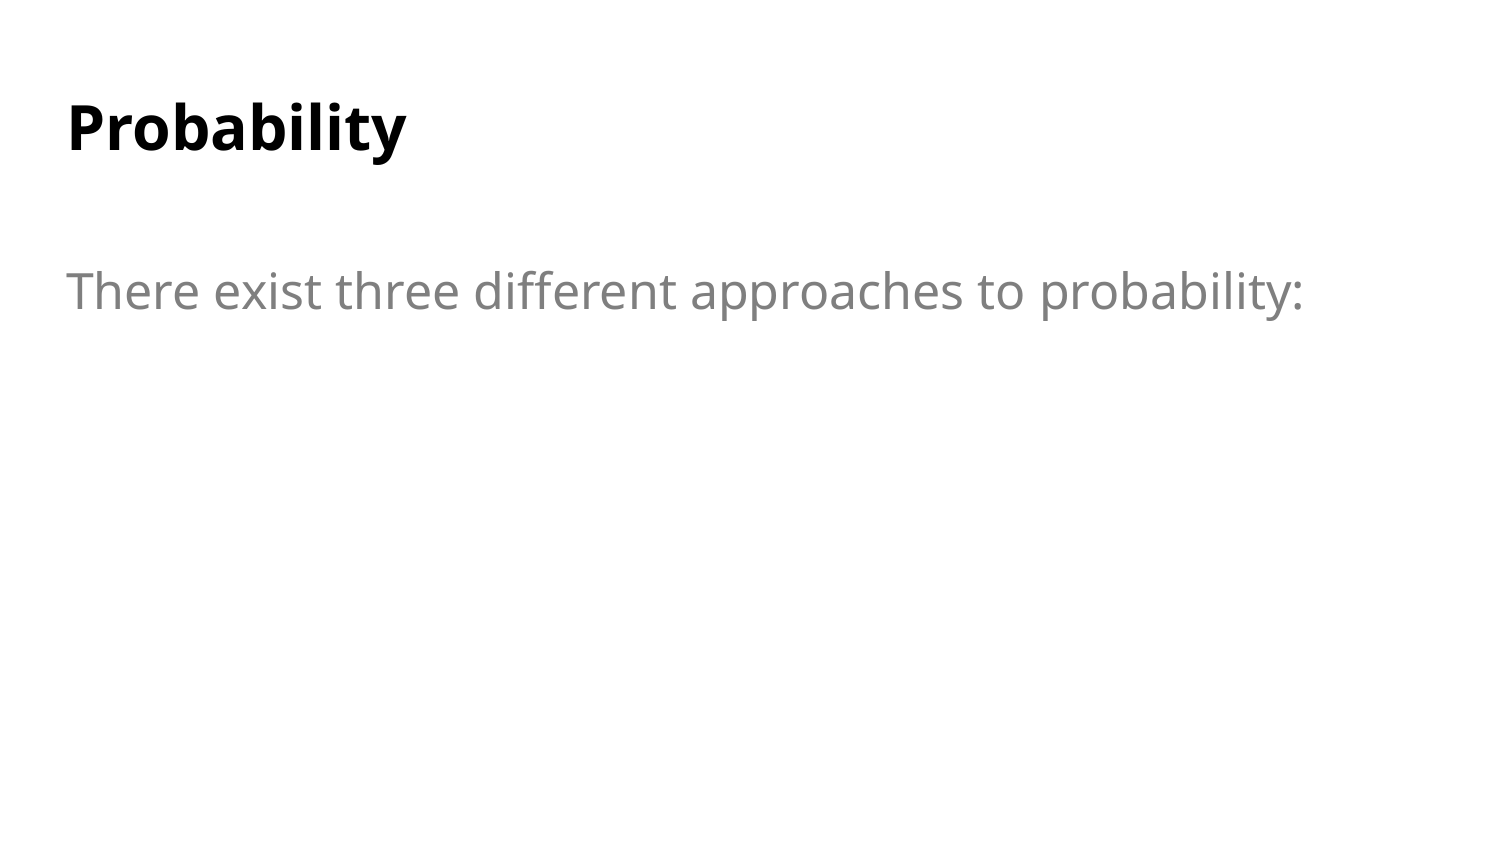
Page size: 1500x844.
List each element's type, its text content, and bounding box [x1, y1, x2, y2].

list There exist three different approaches to probability: [51, 175, 1449, 750]
title Probability [51, 72, 1449, 175]
